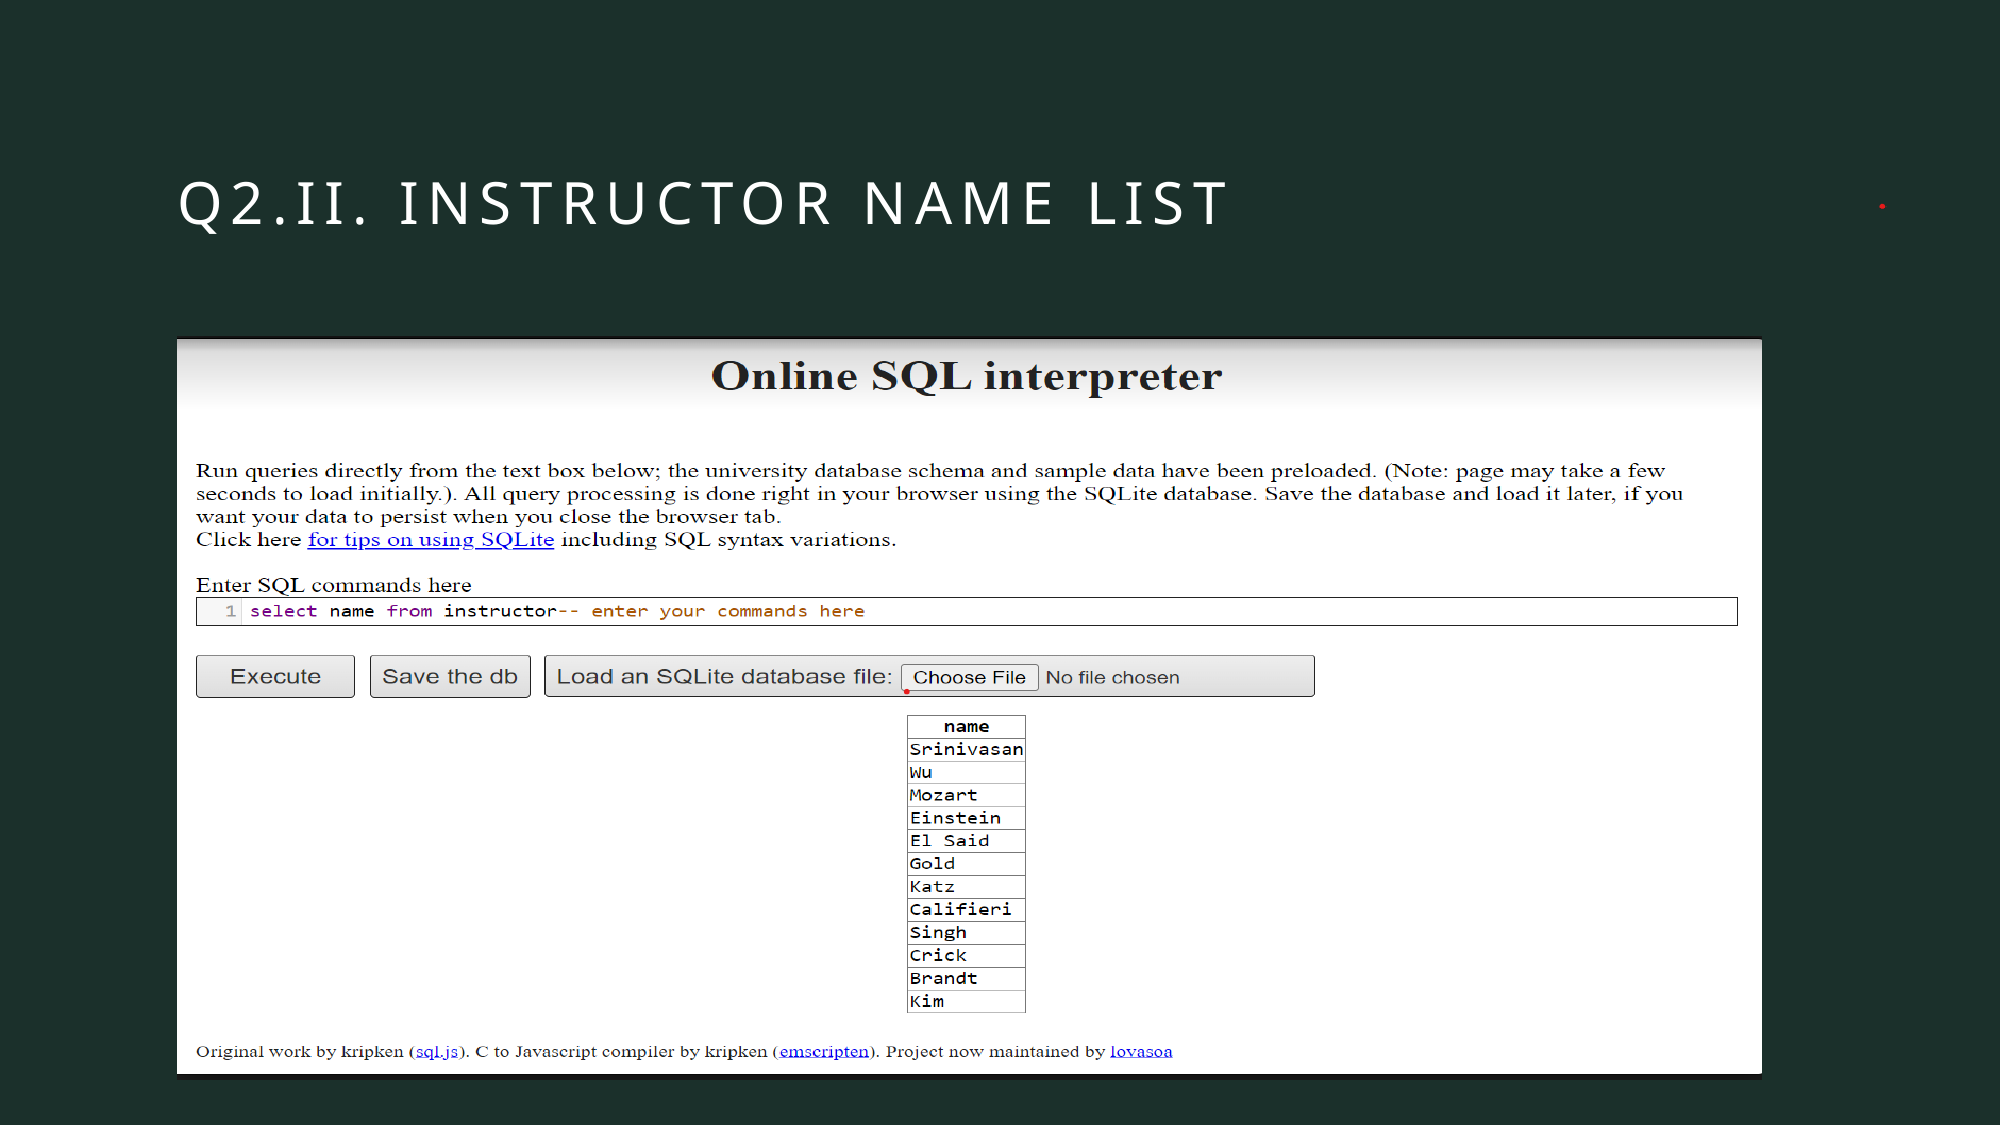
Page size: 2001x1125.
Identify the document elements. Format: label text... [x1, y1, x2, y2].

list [176, 203, 1887, 1081]
title Q2.ii. Instructor name list [177, 165, 1822, 203]
